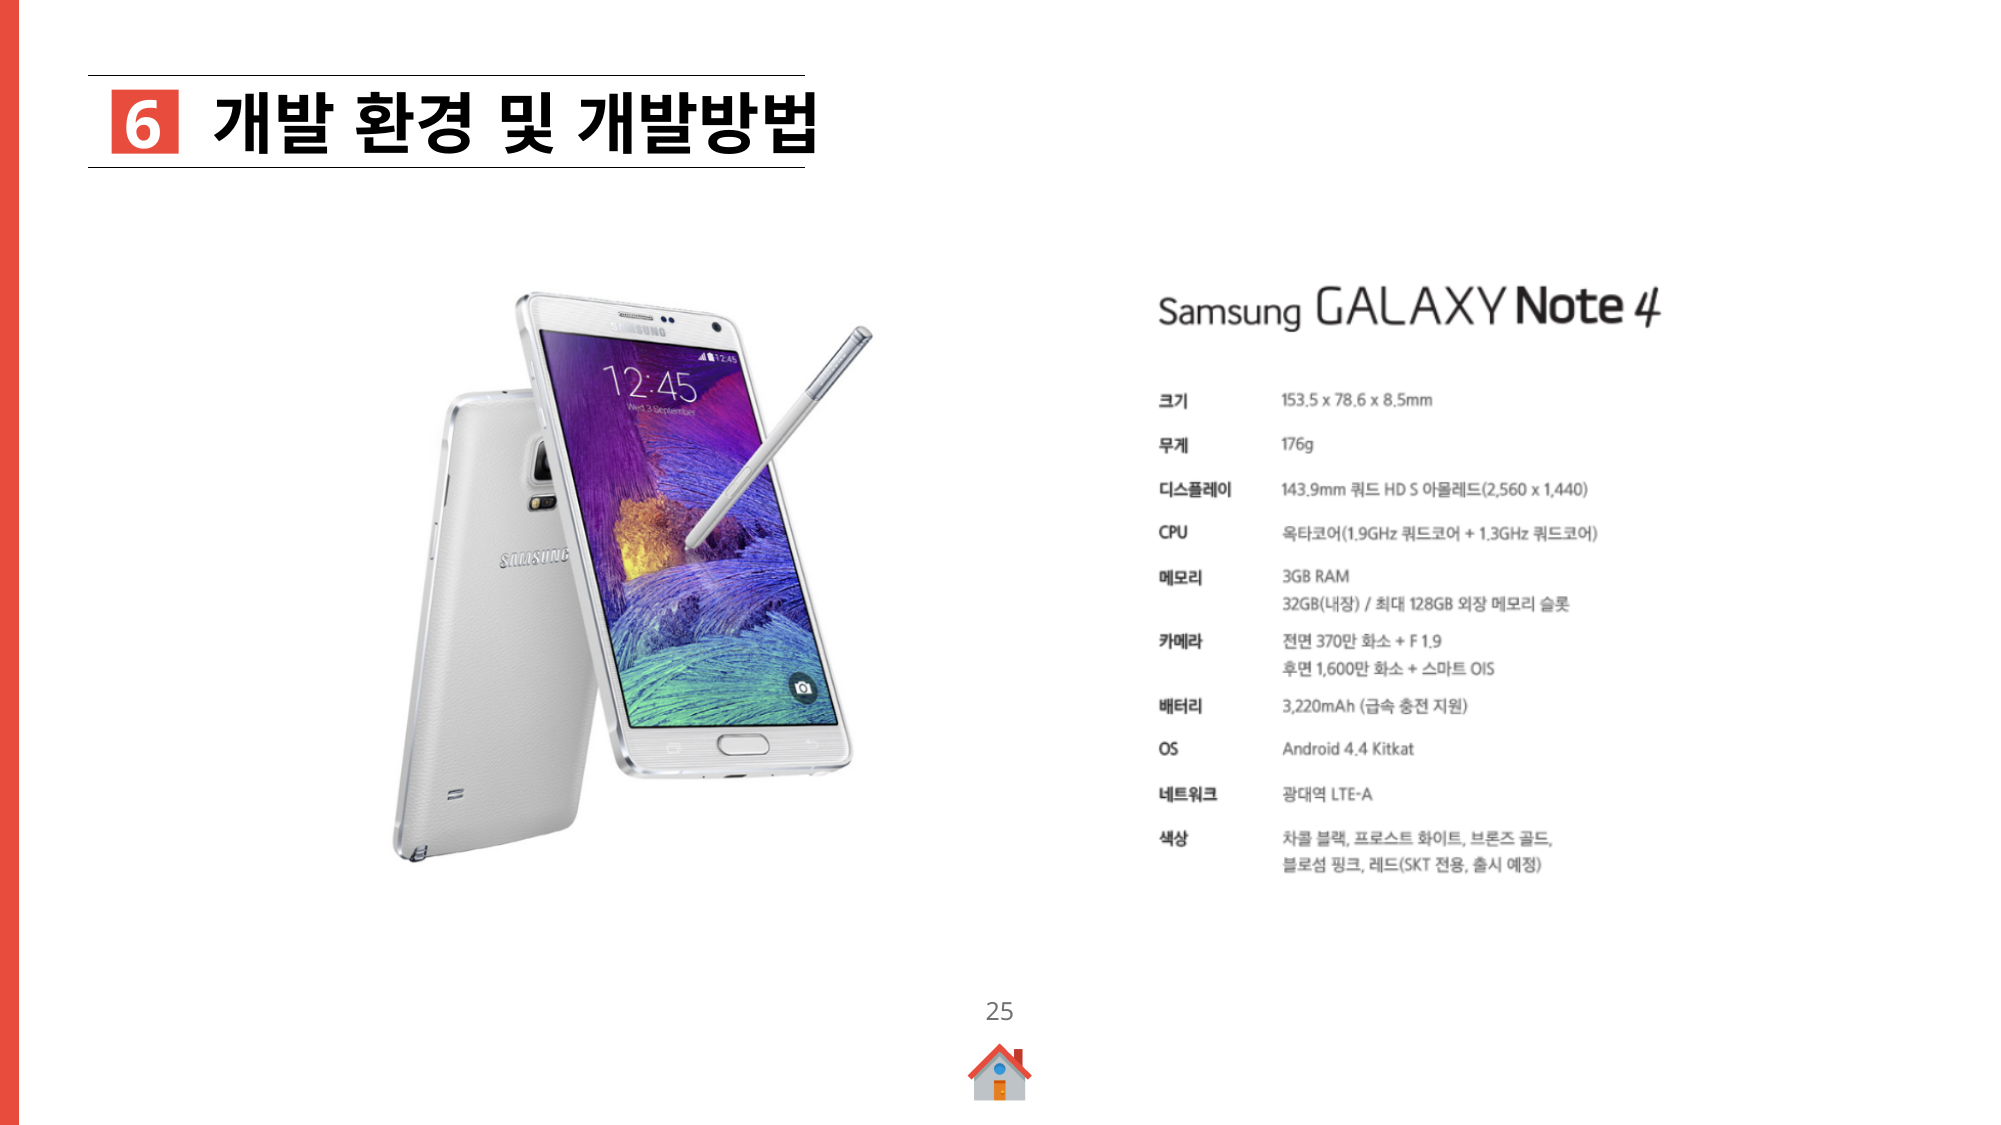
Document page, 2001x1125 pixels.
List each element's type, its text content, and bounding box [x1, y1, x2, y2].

picture [964, 1036, 1036, 1106]
slide_number 25 [774, 982, 1225, 1043]
text_box 6 개발 환경 및 개발방법 [109, 75, 929, 170]
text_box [318, 263, 1682, 891]
text_box [0, 0, 20, 1125]
